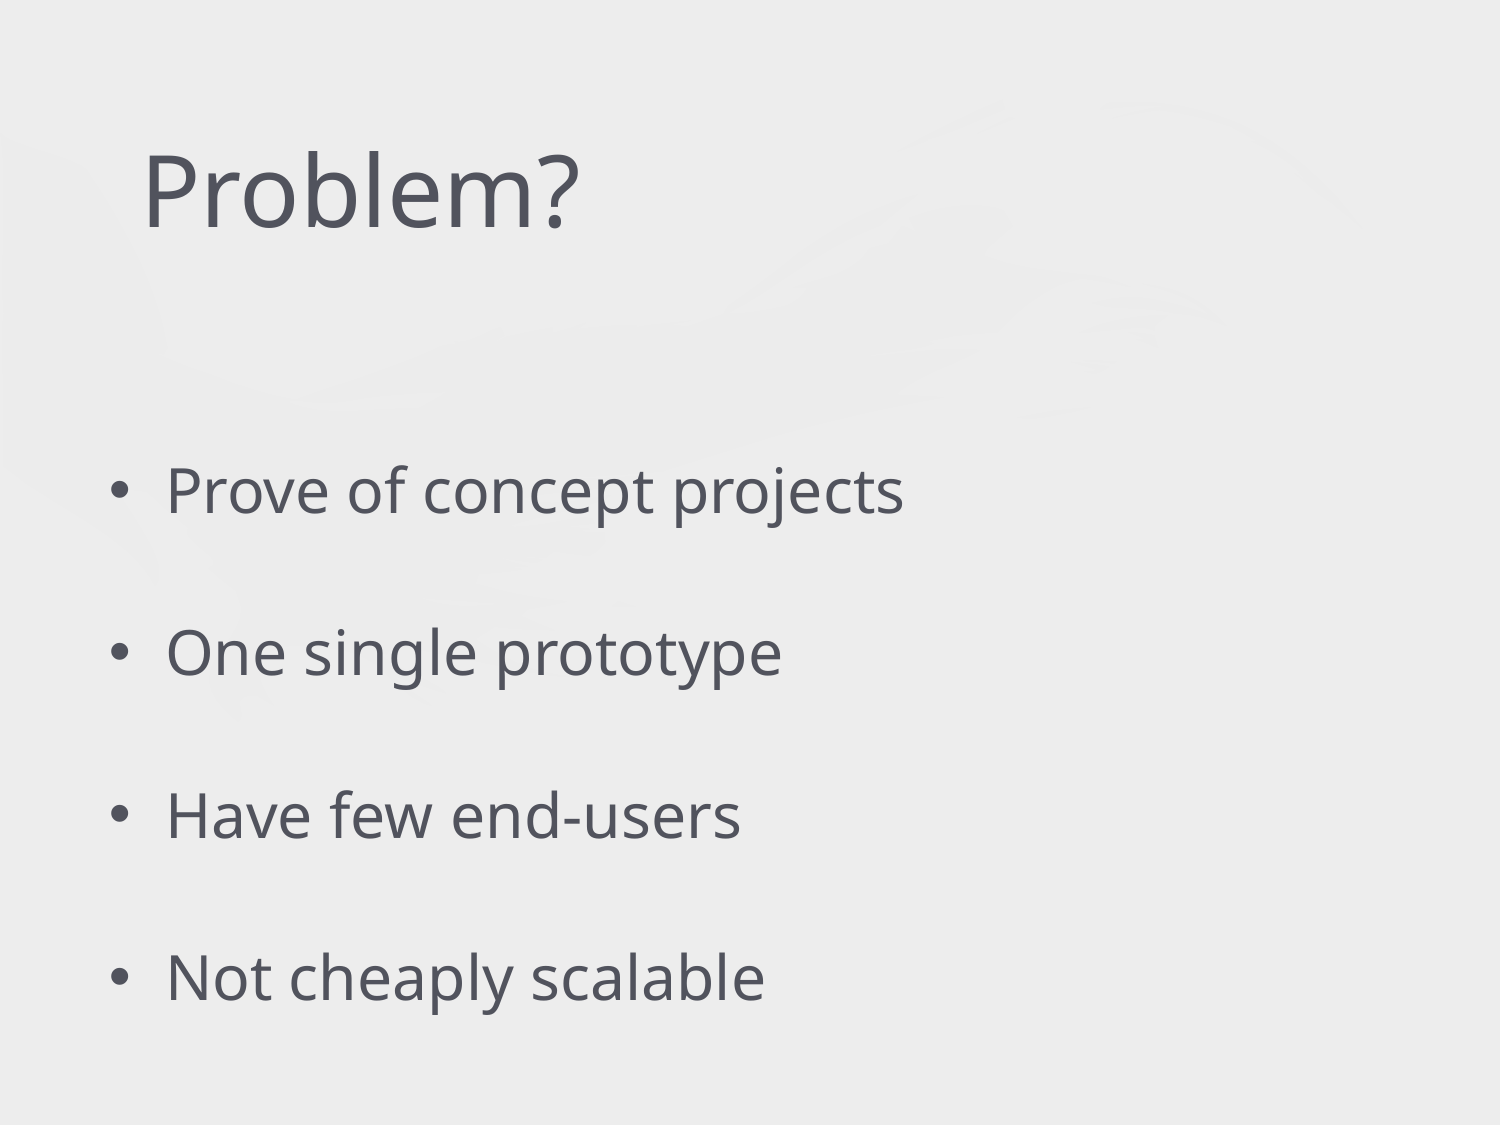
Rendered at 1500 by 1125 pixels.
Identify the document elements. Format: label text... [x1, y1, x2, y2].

title Problem? [75, 34, 1425, 263]
list Prove of concept projects One single prototype Have few end-users Not cheaply scalable [75, 361, 1425, 1021]
